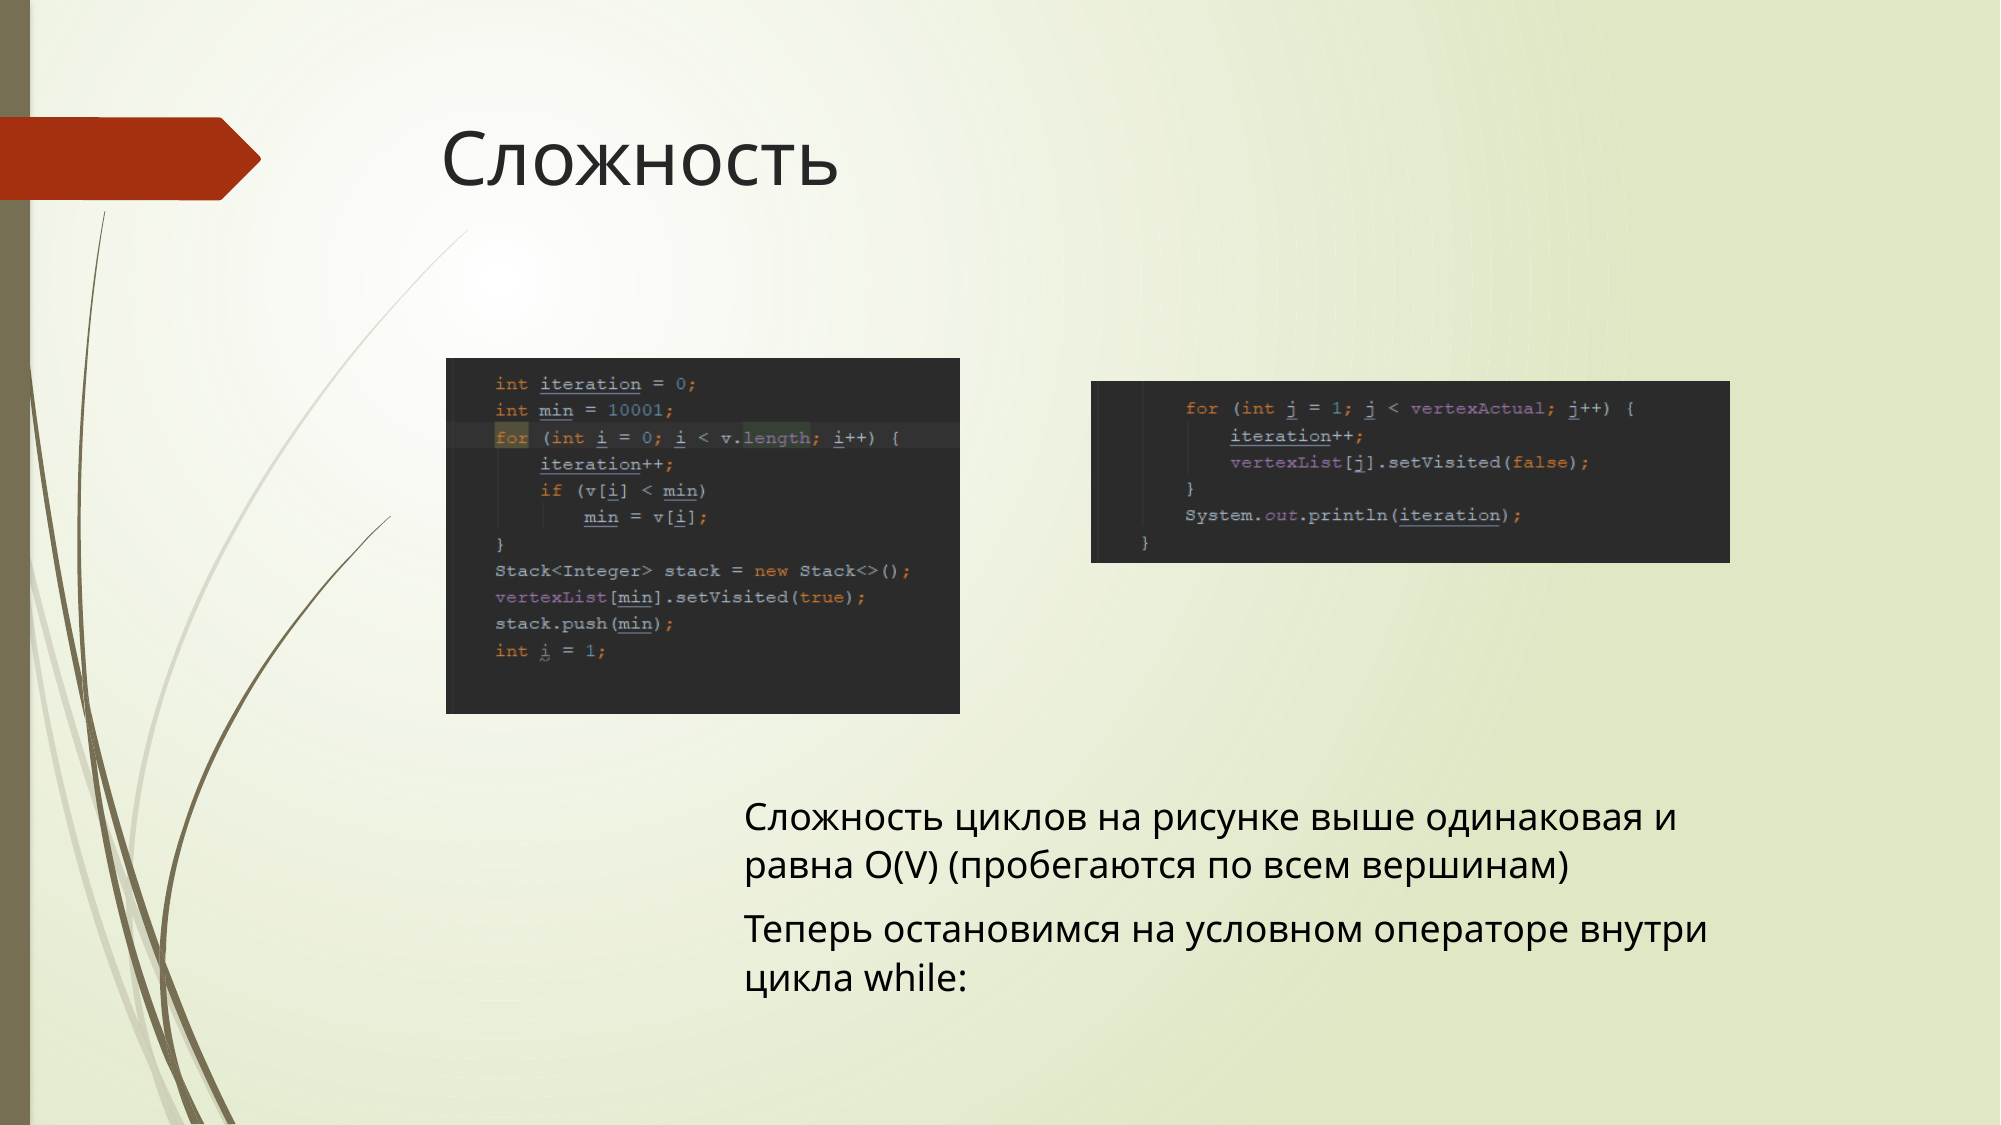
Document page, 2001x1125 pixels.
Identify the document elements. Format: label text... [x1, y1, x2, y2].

picture [1091, 380, 1730, 563]
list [446, 357, 960, 714]
text_box Сложность циклов на рисунке выше одинаковая и равна О(V) (пробегаются по всем вершинам) Теперь остановимся на условном операторе внутри цикла while: [729, 782, 1730, 1006]
title Сложность [425, 102, 1888, 313]
